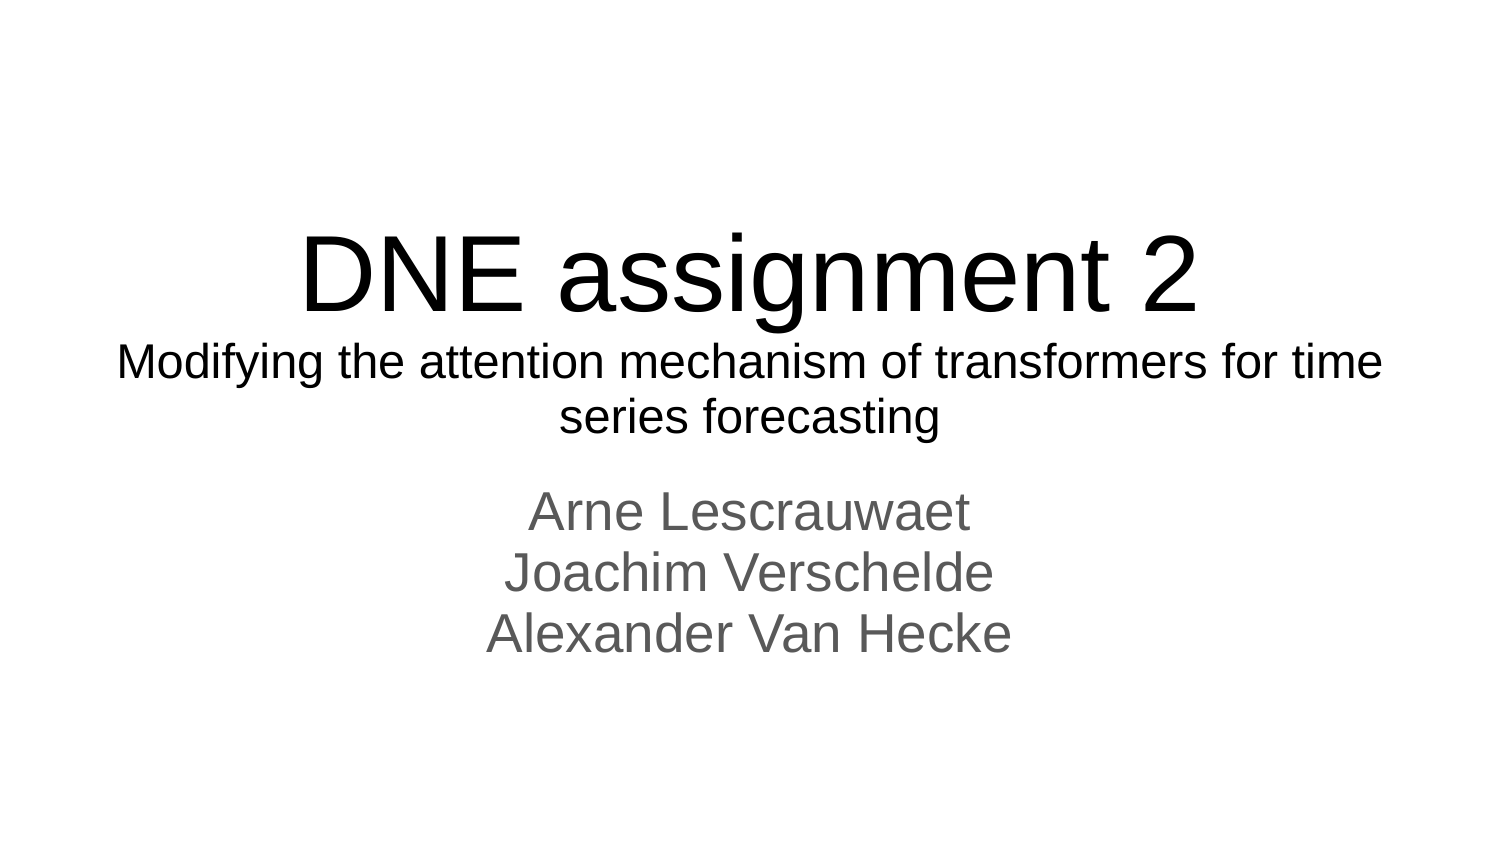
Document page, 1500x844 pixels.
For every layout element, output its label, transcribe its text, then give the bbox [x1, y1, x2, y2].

title DNE assignment 2 Modifying the attention mechanism of transformers for time series forecasting [51, 122, 1449, 459]
subtitle Arne Lescrauwaet Joachim Verschelde Alexander Van Hecke [51, 465, 1449, 681]
